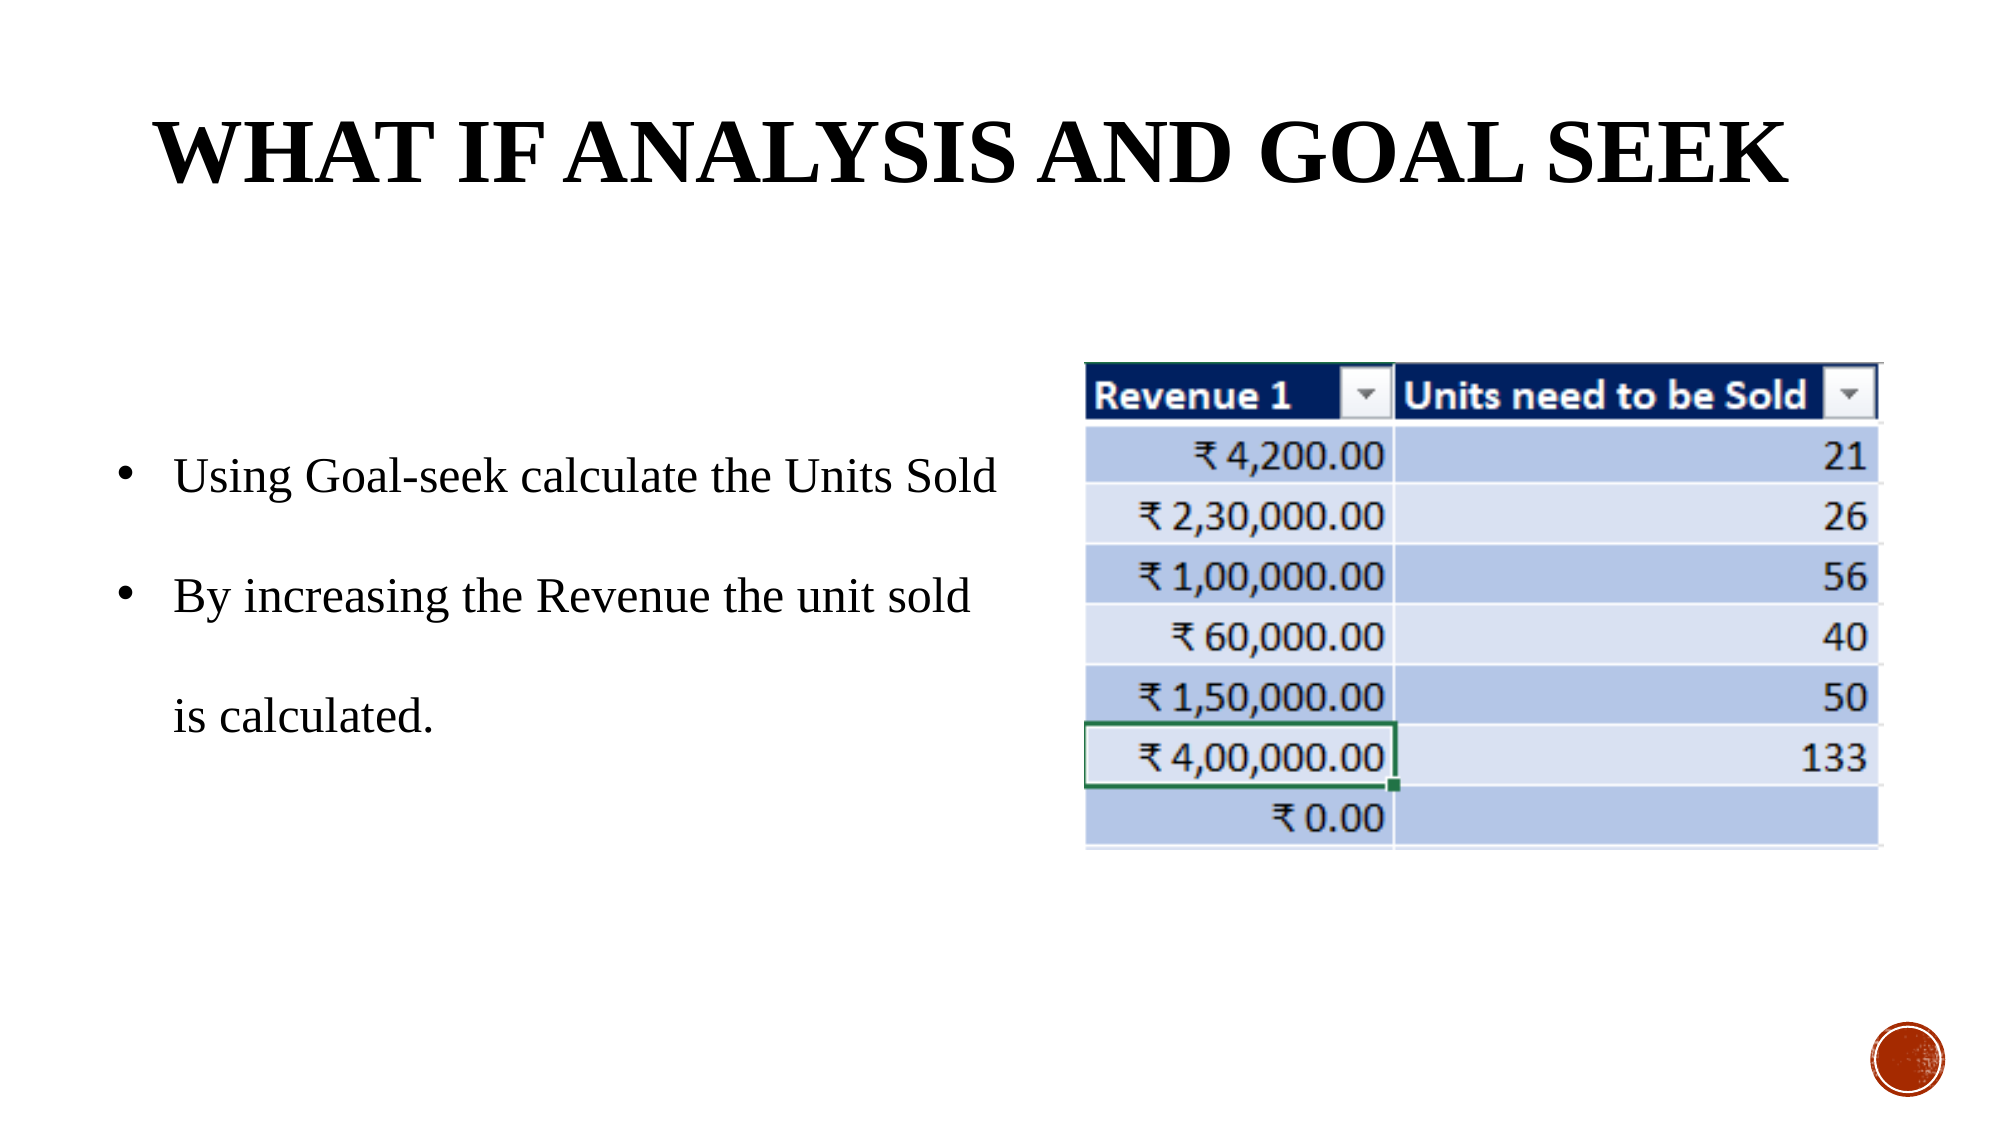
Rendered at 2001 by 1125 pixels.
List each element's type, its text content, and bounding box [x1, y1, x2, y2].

title WHAT IF ANALYSIS AND GOAL SEEK [151, 79, 1915, 226]
picture [1084, 362, 1884, 850]
text_box Using Goal-seek calculate the Units Sold By increasing the Revenue the unit sold is calculated. [116, 254, 1013, 871]
